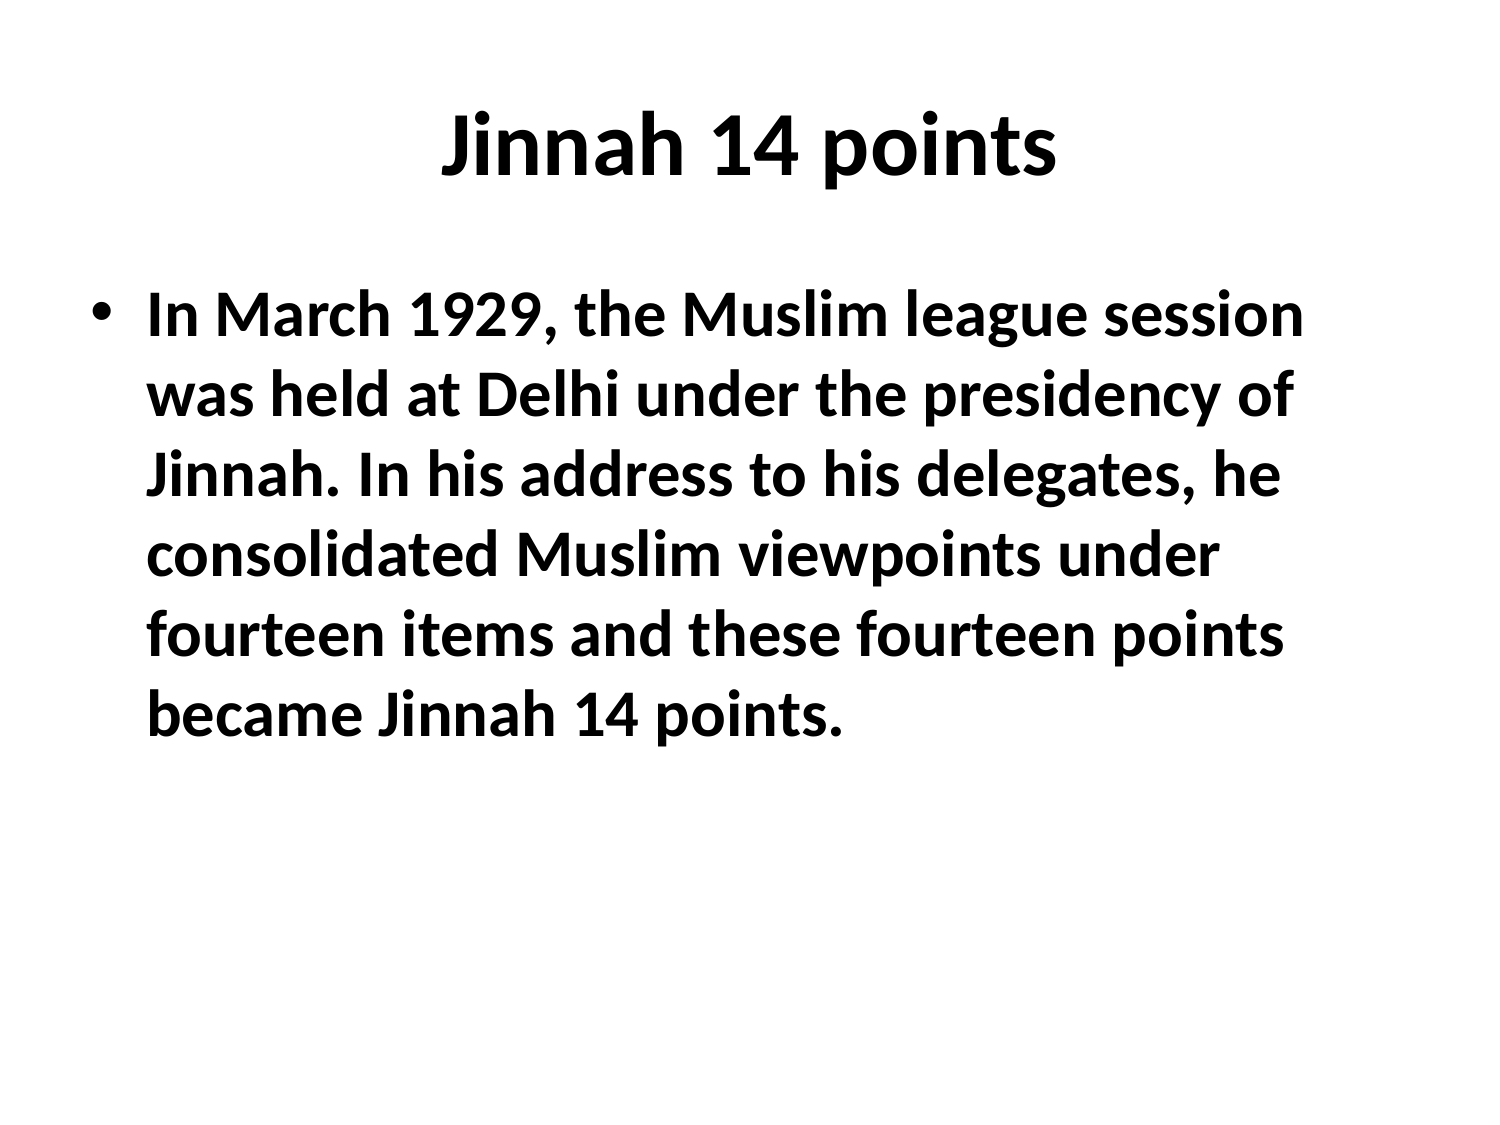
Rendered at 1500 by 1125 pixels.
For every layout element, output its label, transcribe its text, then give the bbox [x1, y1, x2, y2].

list In March 1929, the Muslim league session was held at Delhi under the presidency of Jinnah. In his address to his delegates, he consolidated Muslim viewpoints under fourteen items and these fourteen points became Jinnah 14 points. [75, 262, 1425, 1005]
title Jinnah 14 points [75, 45, 1425, 233]
